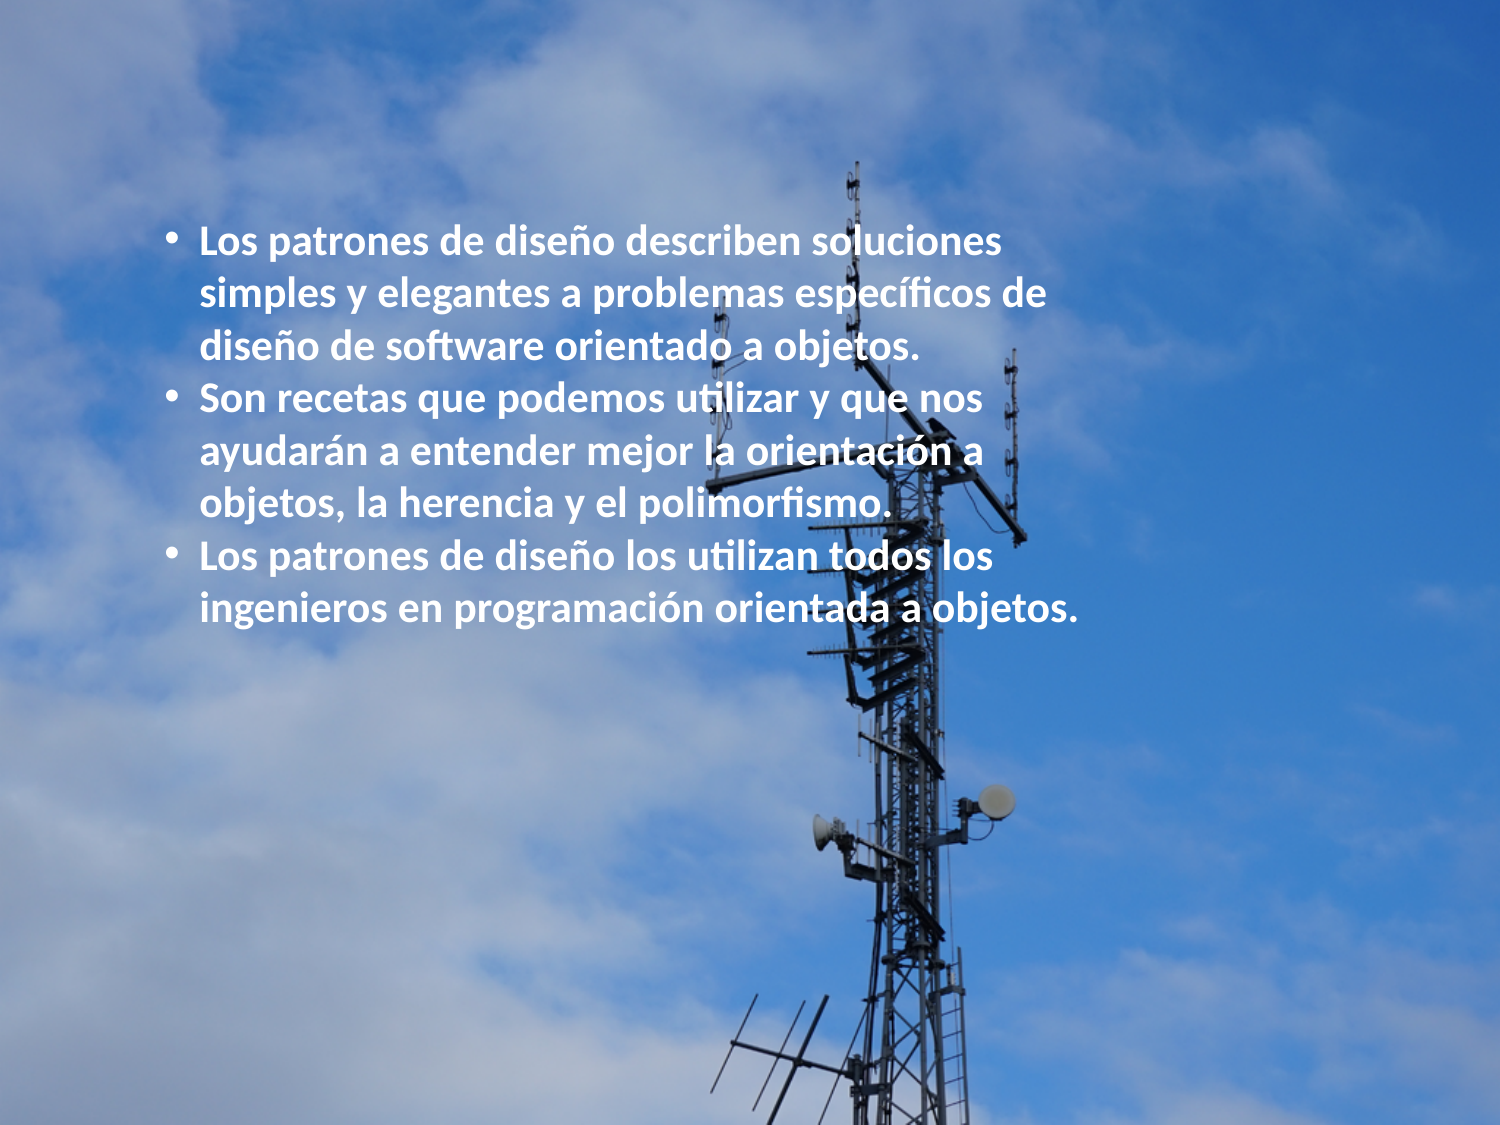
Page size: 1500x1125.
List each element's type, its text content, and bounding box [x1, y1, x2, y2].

picture [0, 0, 1500, 1125]
text_box Los patrones de diseño describen soluciones simples y elegantes a problemas específicos de diseño de software orientado a objetos. Son recetas que podemos utilizar y que nos ayudarán a entender mejor la orientación a objetos, la herencia y el polimorfismo. Los patrones de diseño los utilizan todos los ingenieros en programación orientada a objetos. [149, 204, 1109, 639]
